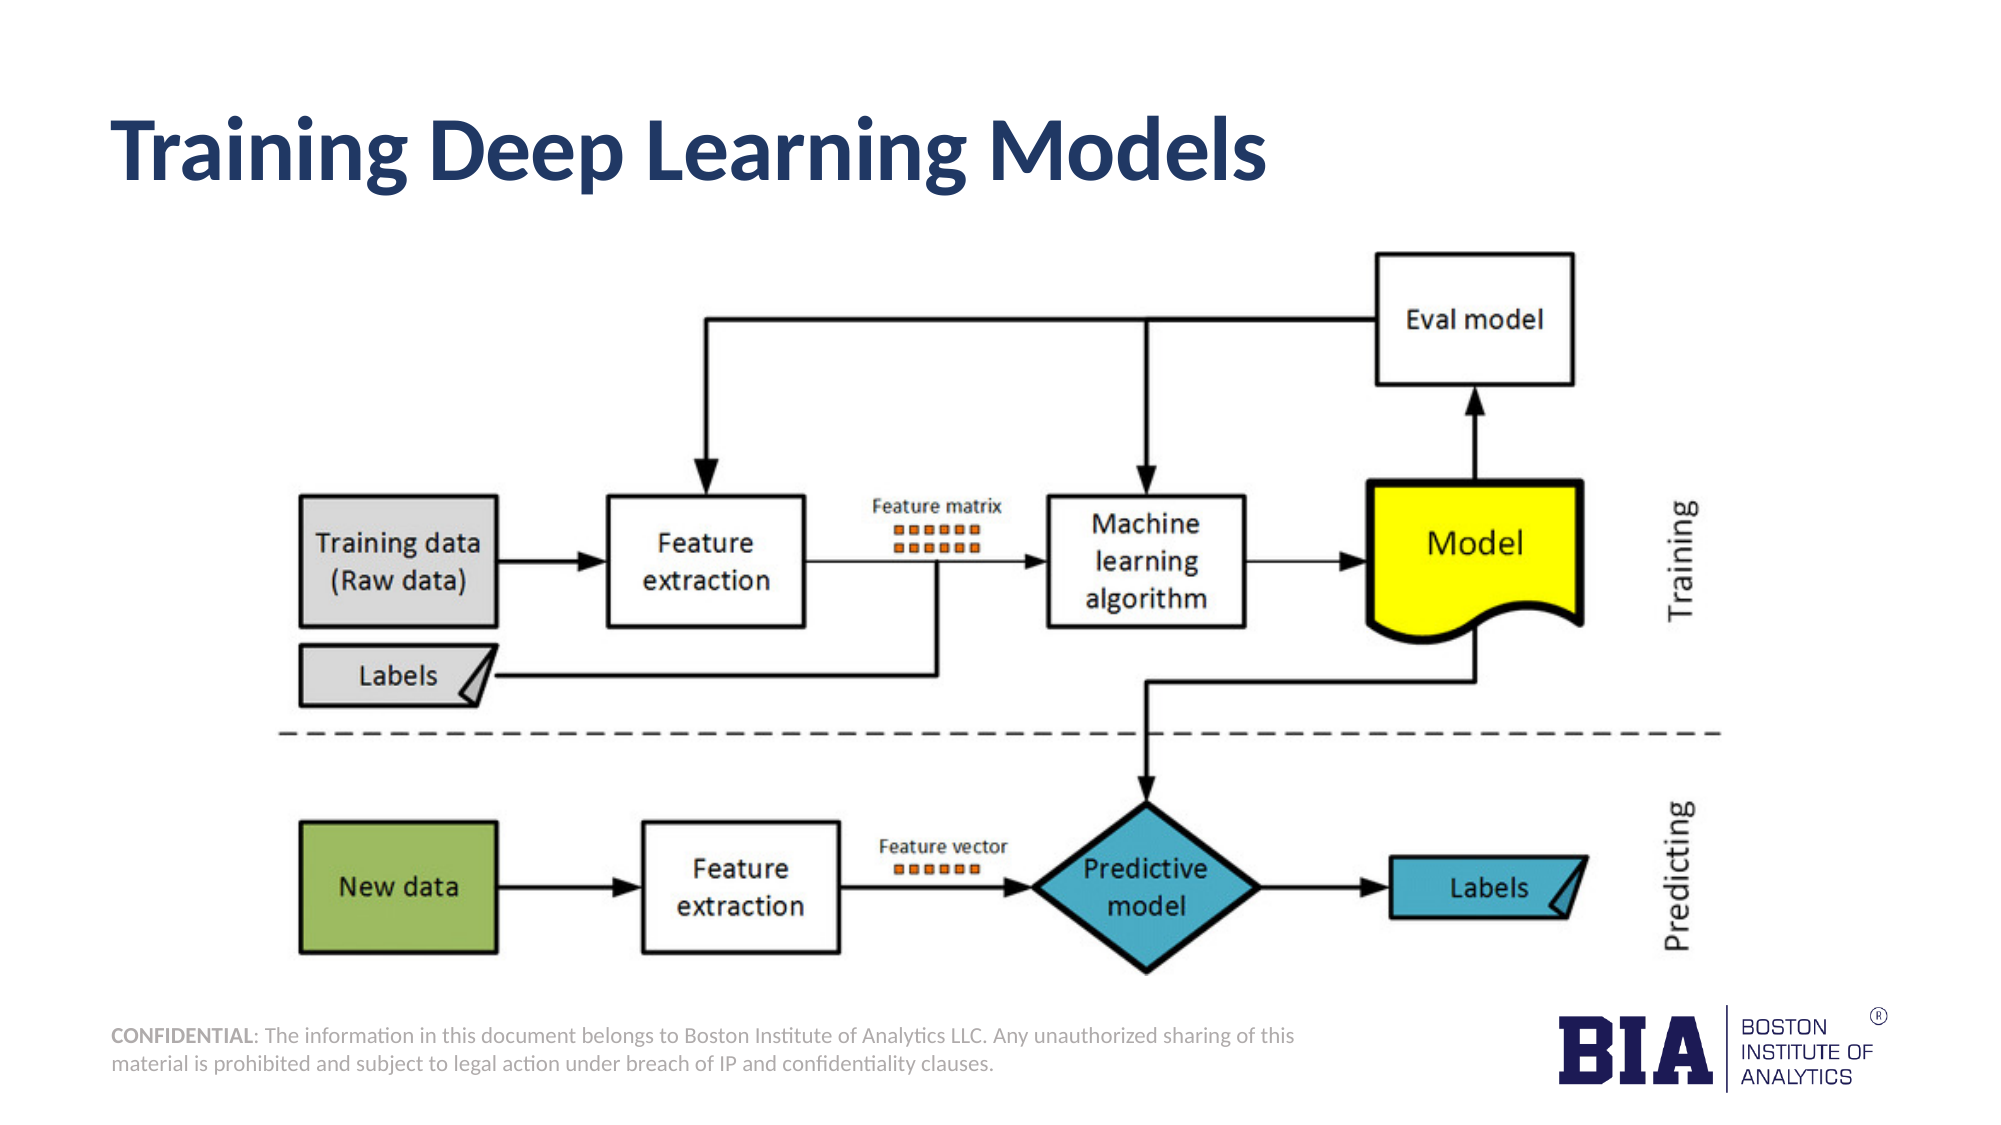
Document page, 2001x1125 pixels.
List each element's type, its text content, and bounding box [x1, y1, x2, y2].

text_box Training Deep Learning Models [108, 99, 1444, 201]
picture [1557, 1003, 1889, 1094]
picture [274, 251, 1725, 976]
